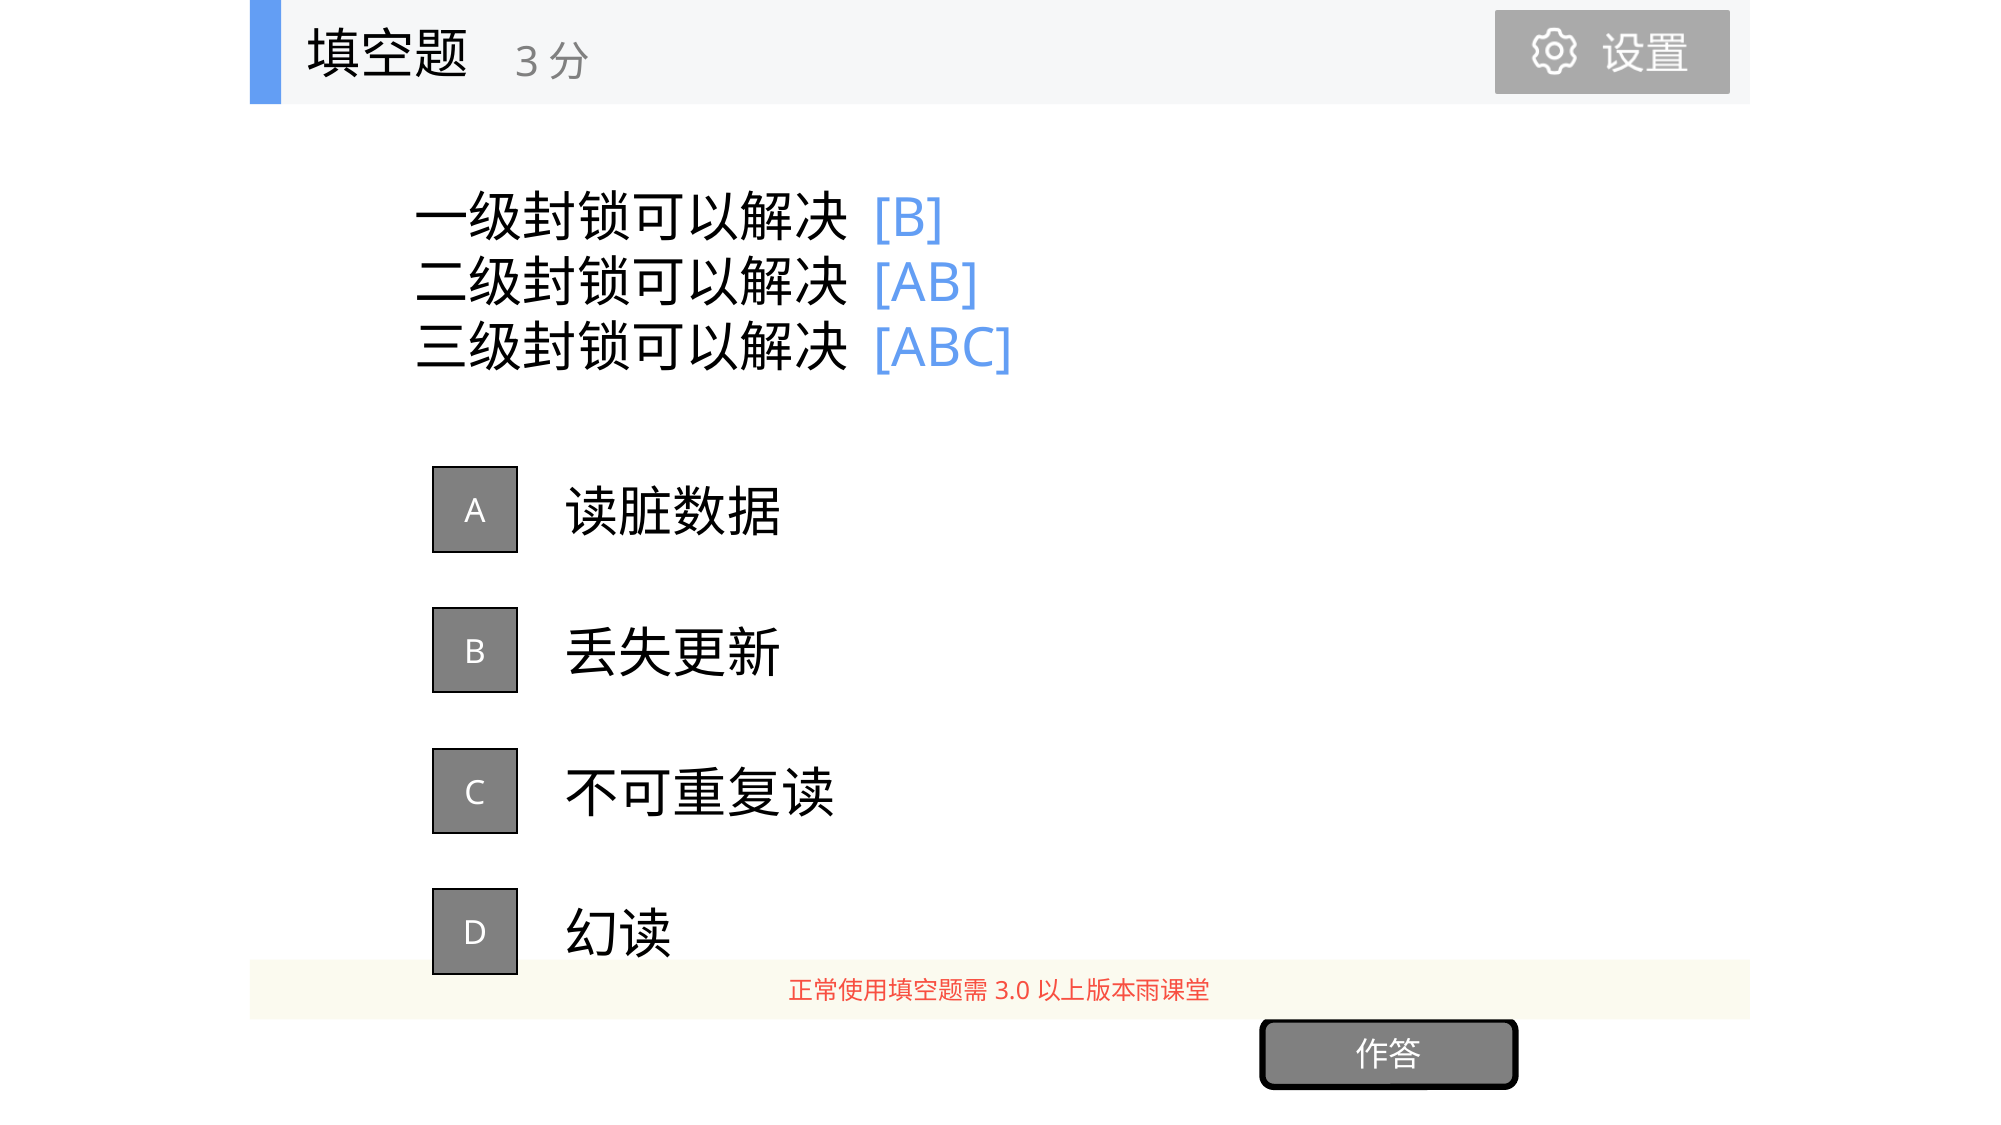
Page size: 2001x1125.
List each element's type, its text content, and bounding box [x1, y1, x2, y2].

text_box 正常使用填空题需3.0以上版本雨课堂 [249, 959, 1751, 1020]
text_box 一级封锁可以解决 [B] 二级封锁可以解决 [AB] 三级封锁可以解决 [ABC] [399, 105, 1600, 456]
text_box 作答 [1261, 1020, 1517, 1088]
text_box 不可重复读 [549, 738, 1600, 844]
text_box C [432, 748, 518, 834]
text_box D [432, 888, 518, 975]
text_box 丢失更新 [549, 597, 1600, 703]
text_box 读脏数据 [549, 456, 1600, 563]
picture [1495, 10, 1730, 94]
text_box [249, 0, 1750, 105]
text_box A [432, 466, 518, 553]
text_box 幻读 [549, 878, 1600, 985]
text_box B [432, 607, 518, 693]
